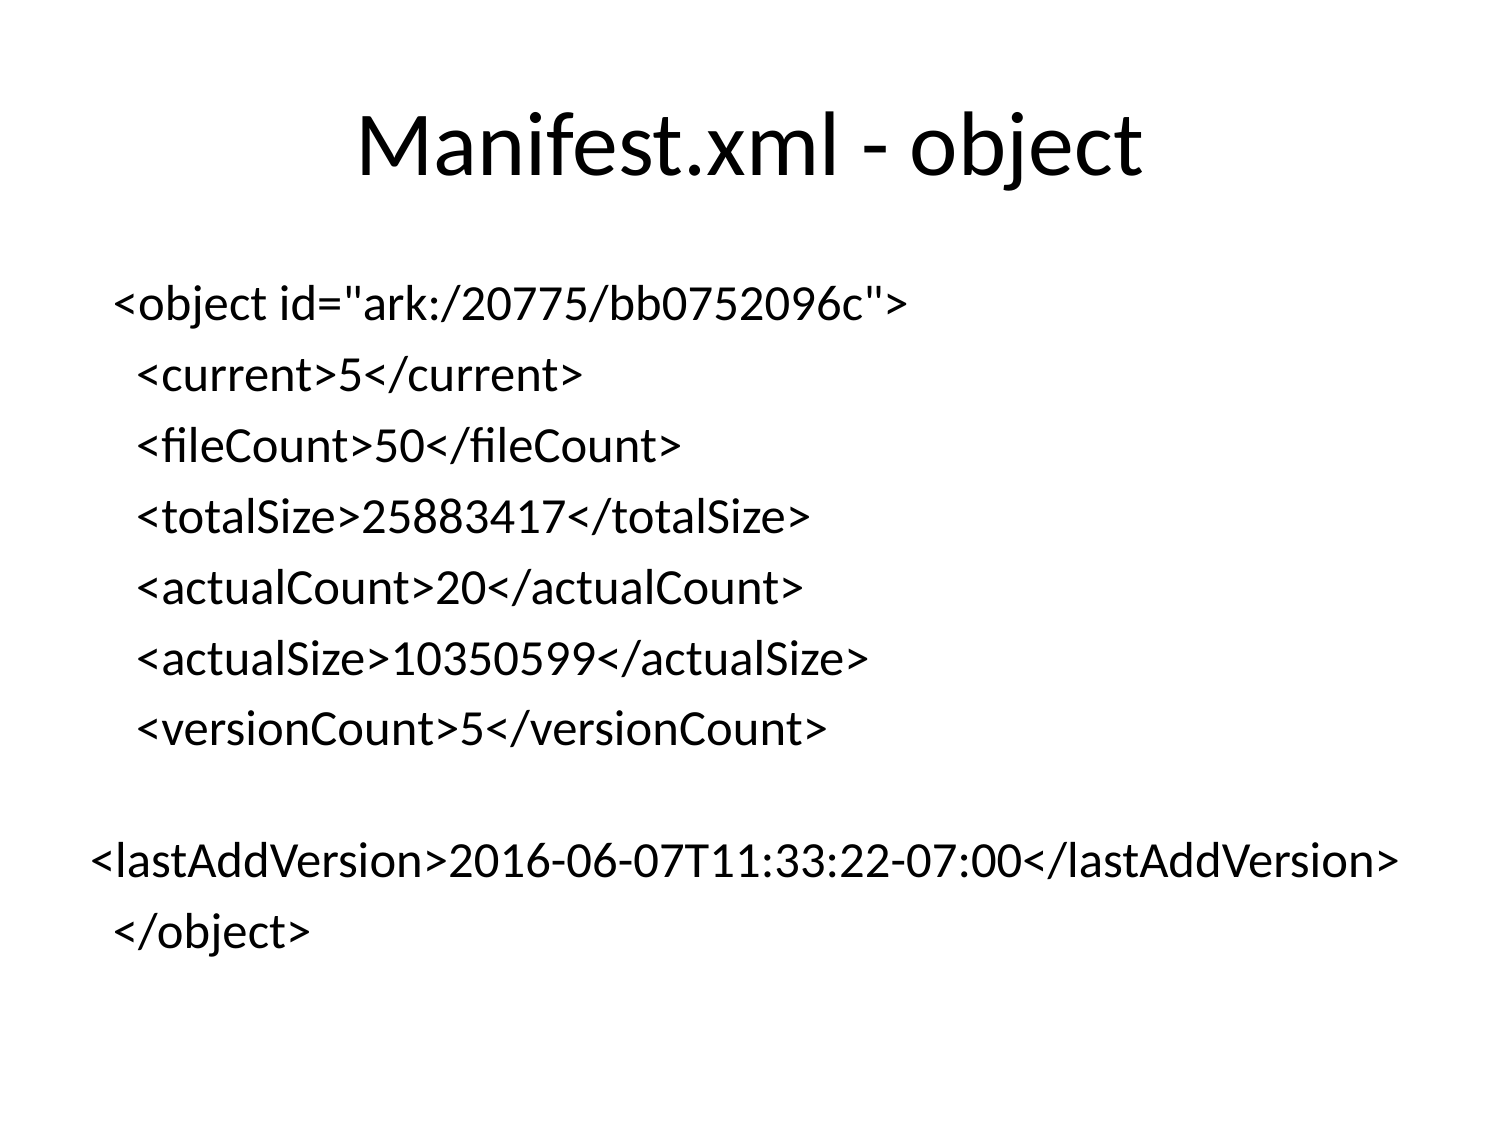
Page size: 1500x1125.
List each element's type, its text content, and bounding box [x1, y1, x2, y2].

list <object id="ark:/20775/bb0752096c"> <current>5</current> <fileCount>50</fileCount> <totalSize>25883417</totalSize> <actualCount>20</actualCount> <actualSize>10350599</actualSize> <versionCount>5</versionCount> <lastAddVersion>2016-06-07T11:33:22-07:00</lastAddVersion> </object> [75, 262, 1425, 1005]
title Manifest.xml - object [75, 45, 1425, 233]
